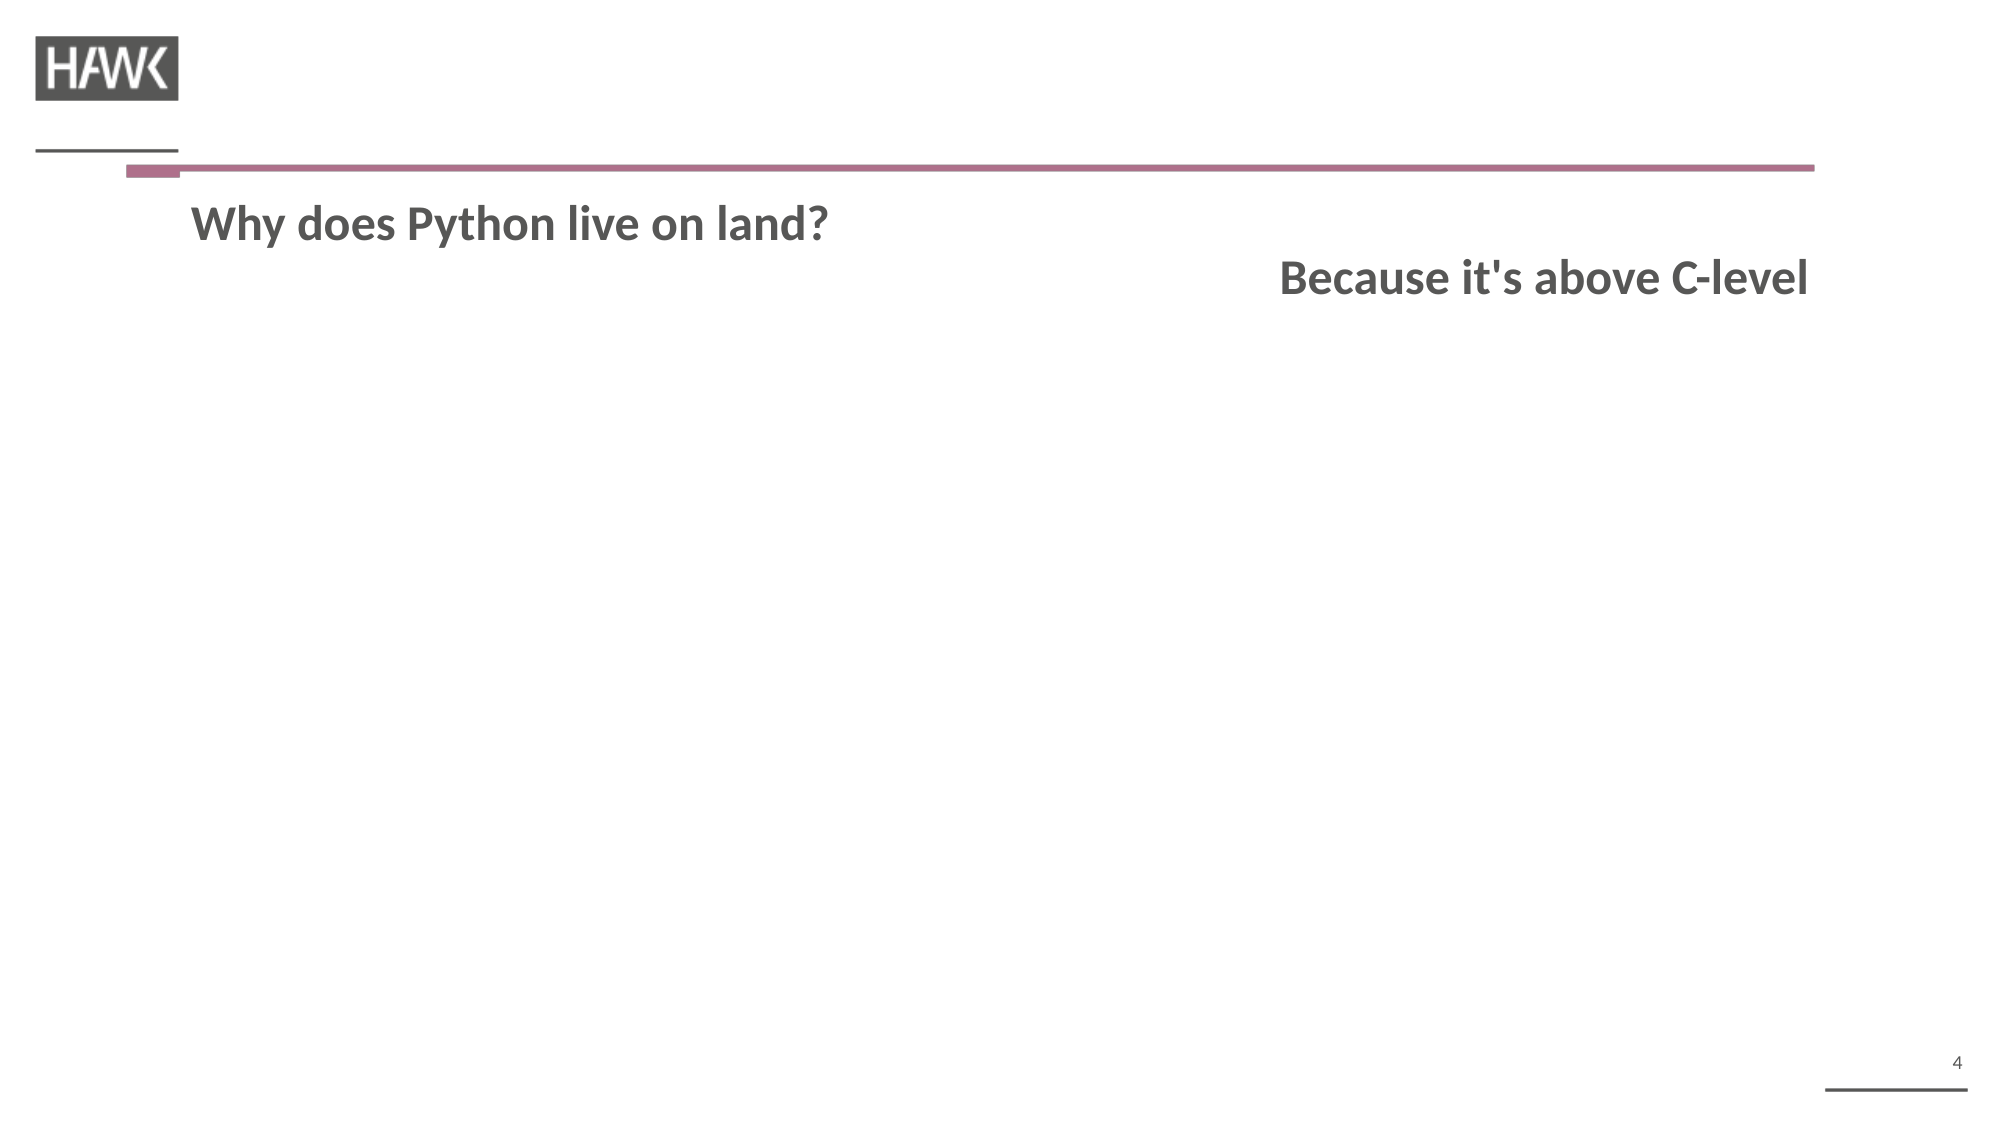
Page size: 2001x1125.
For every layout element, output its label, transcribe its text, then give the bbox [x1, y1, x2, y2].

list Why does Python live on land? Because it's above C-level [190, 196, 1810, 1006]
